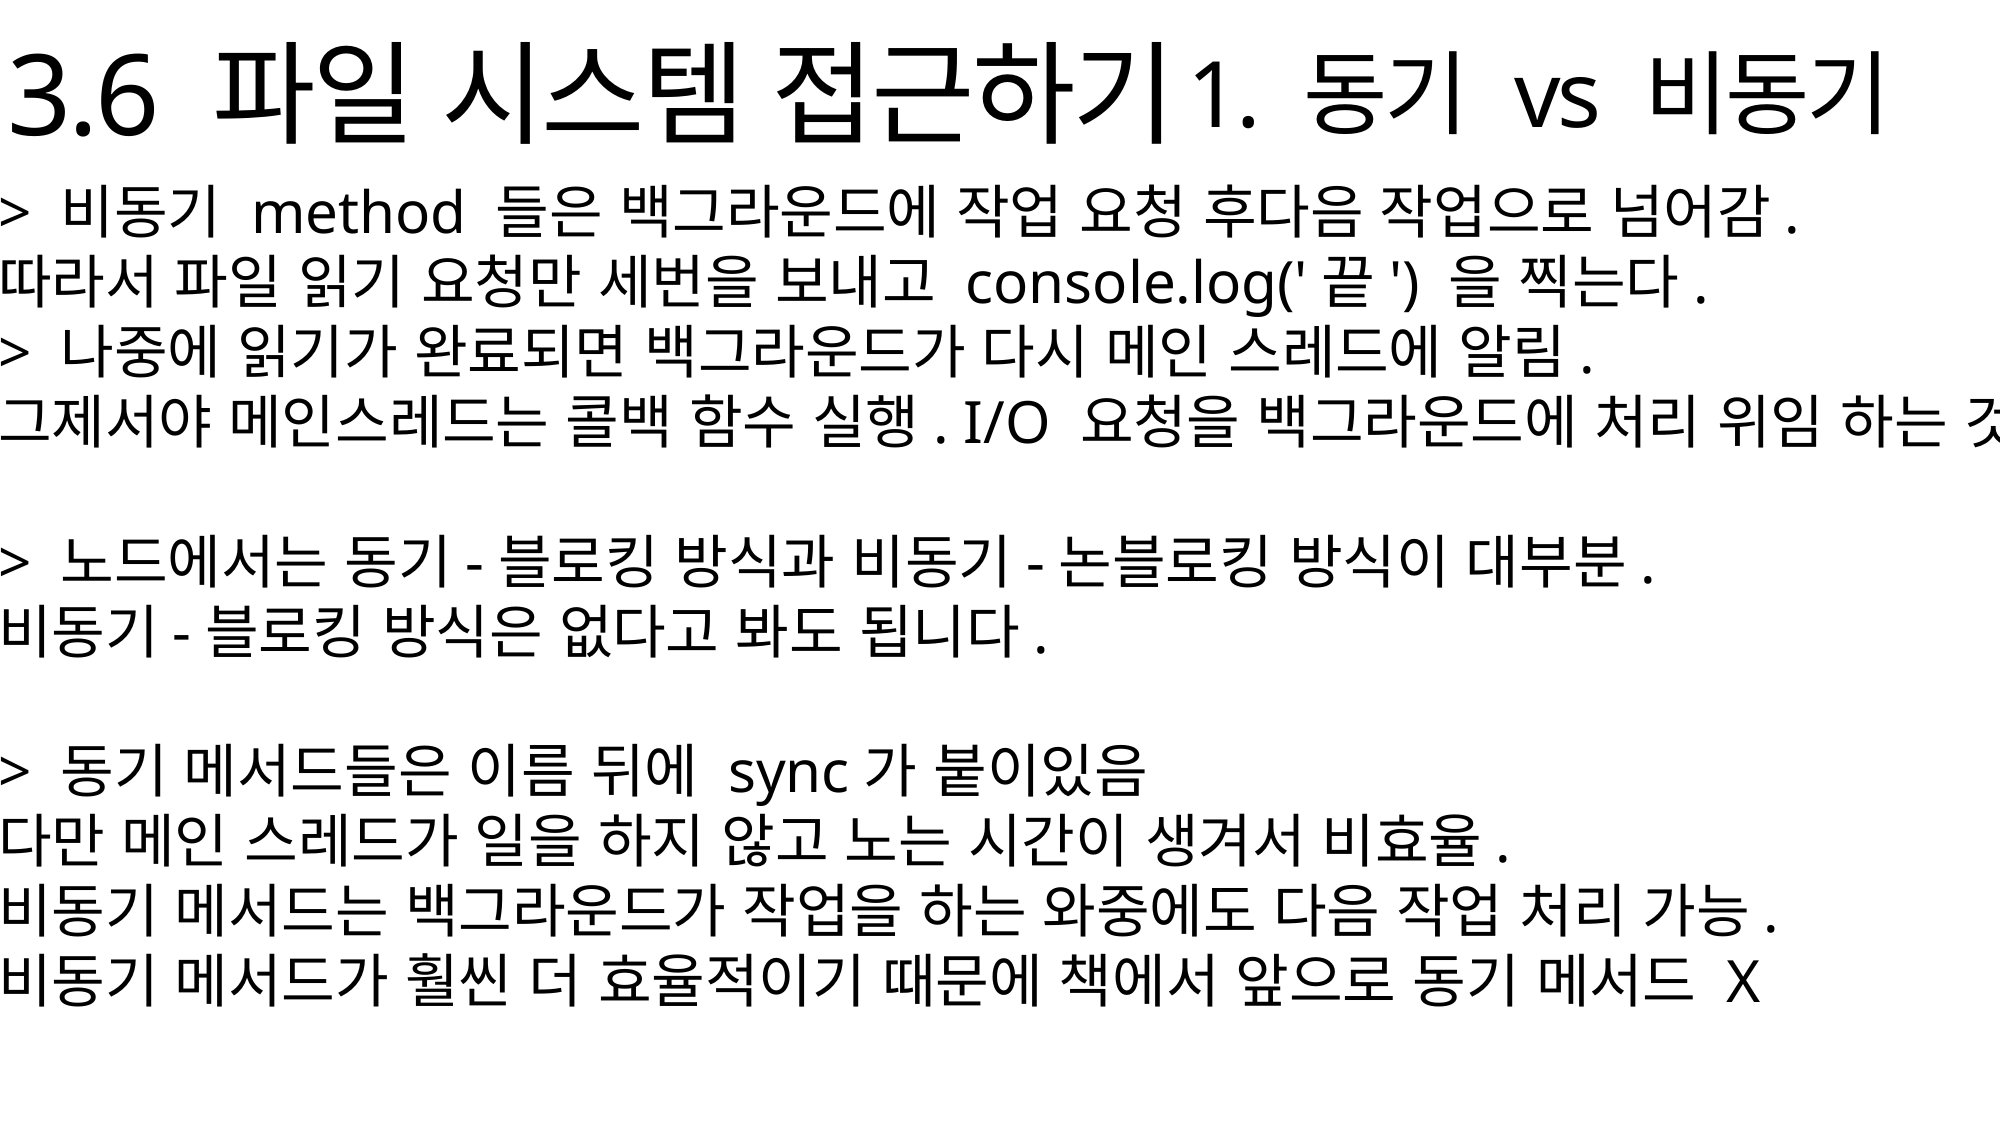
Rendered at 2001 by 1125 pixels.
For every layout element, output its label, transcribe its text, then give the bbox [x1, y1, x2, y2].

text_box 1. 동기 vs 비동기 [1172, 28, 2000, 154]
text_box 3.6 파일 시스템 접근하기 [0, 15, 1191, 166]
text_box > 비동기 method 들은 백그라운드에 작업 요청 후다음 작업으로 넘어감. 따라서 파일 읽기 요청만 세번을 보내고 console.log('끝') 을 찍는다. > 나중에 읽기가 완료되면 백그라운드가 다시 메인 스레드에 알림. 그제서야 메인스레드는 콜백 함수 실행. I/O 요청을 백그라운드에 처리 위임 하는 것. > 노드에서는 동기-블로킹 방식과 비동기-논블로킹 방식이 대부분. 비동기-블로킹 방식은 없다고 봐도 됩니다. > 동기 메서드들은 이름 뒤에 sync가 붙이있음 다만 메인 스레드가 일을 하지 않고 노는 시간이 생겨서 비효율. 비동기 메서드는 백그라운드가 작업을 하는 와중에도 다음 작업 처리 가능. 비동기 메서드가 훨씬 더 효율적이기 때문에 책에서 앞으로 동기 메서드 X [0, 167, 2000, 1022]
